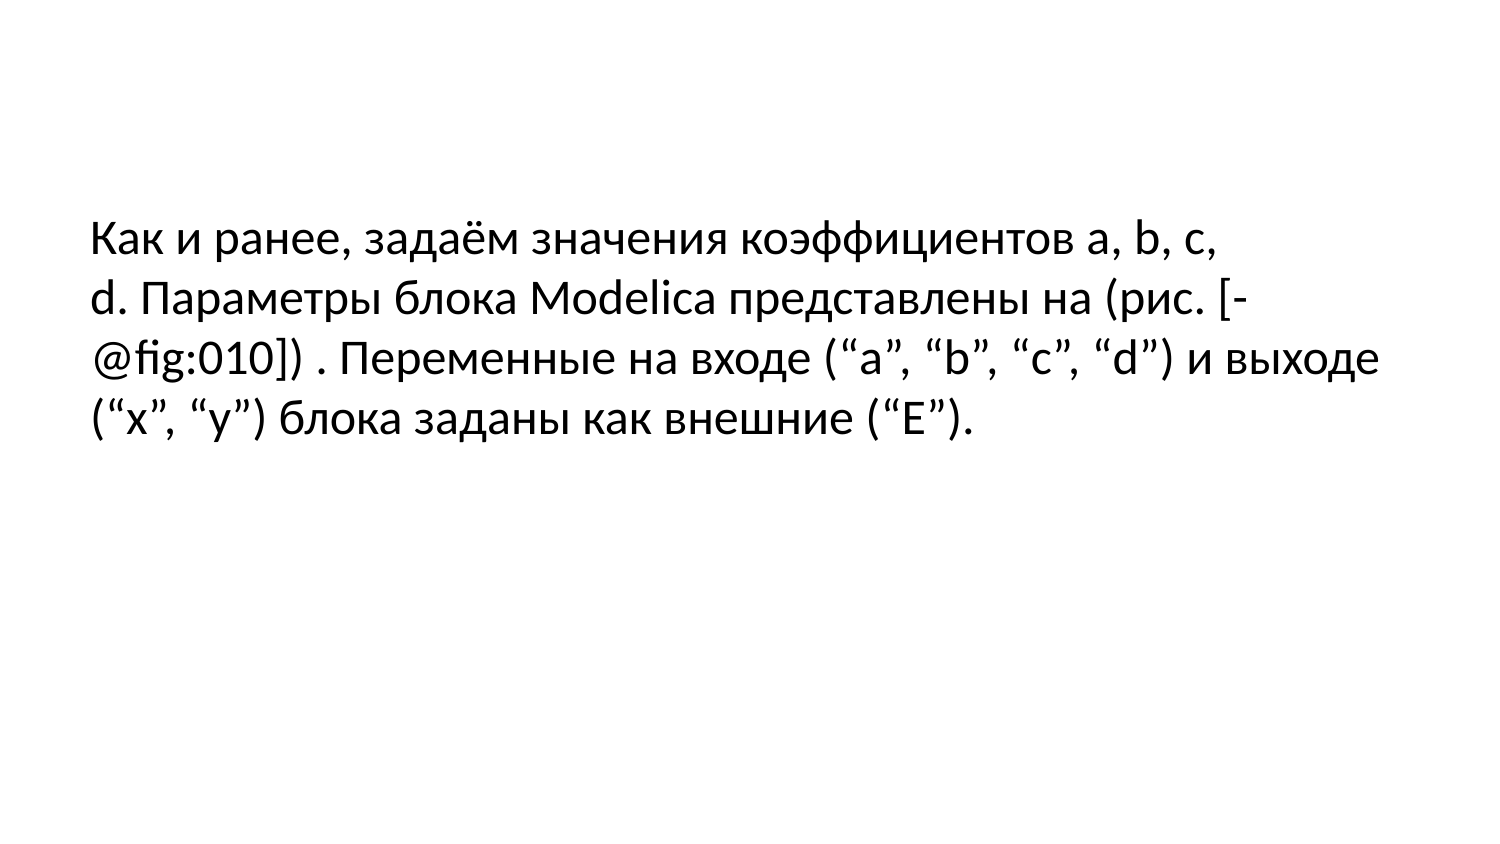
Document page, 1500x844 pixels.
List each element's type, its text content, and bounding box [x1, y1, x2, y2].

list Как и ранее, задаём значения коэффициентов a, b, c, d. Параметры блока Modelica представлены на (рис. [-@fig:010]) . Переменные на входе (“a”, “b”, “c”, “d”) и выходе (“x”, “y”) блока заданы как внешние (“E”). [75, 196, 1425, 754]
